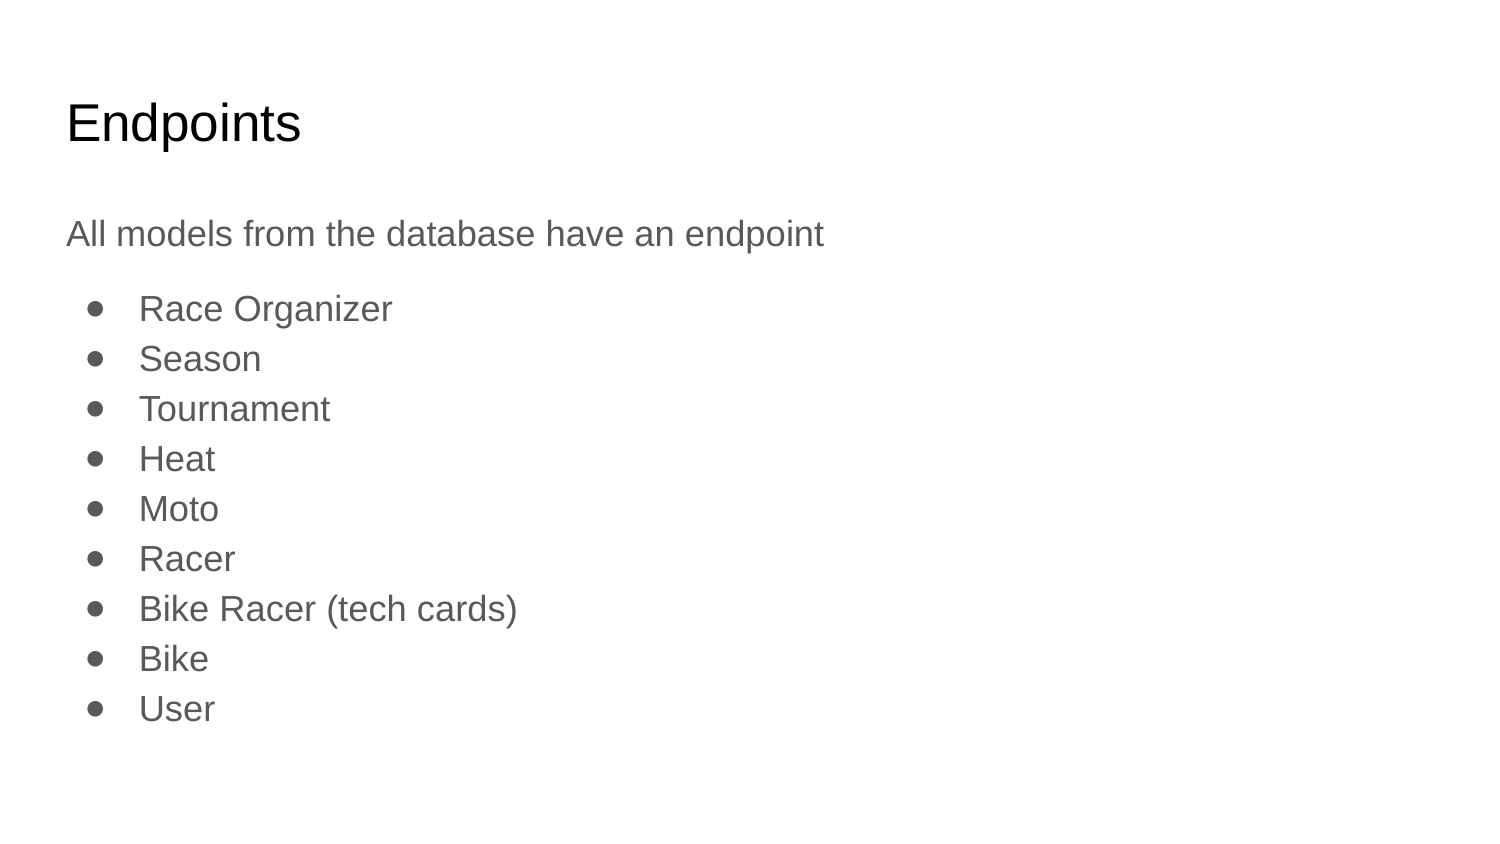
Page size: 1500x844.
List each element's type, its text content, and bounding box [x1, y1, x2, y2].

title Endpoints [51, 72, 1449, 167]
list All models from the database have an endpoint Race Organizer Season Tournament Heat Moto Racer Bike Racer (tech cards) Bike User [51, 189, 1449, 750]
